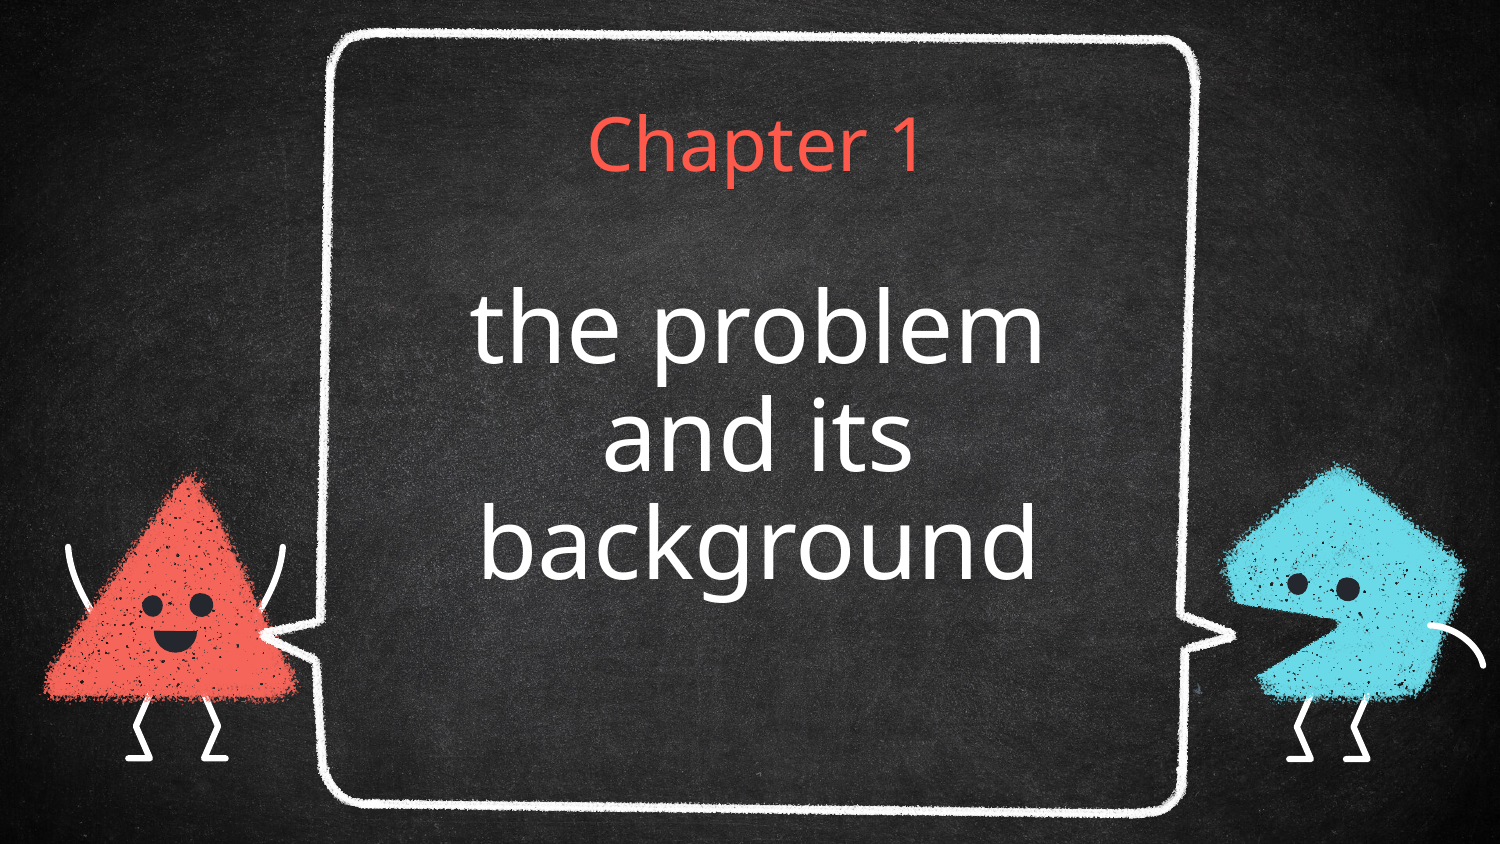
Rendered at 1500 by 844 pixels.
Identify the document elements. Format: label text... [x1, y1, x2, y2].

title Chapter 1 the problem and its background [391, 106, 1126, 272]
picture [0, 0, 1500, 844]
